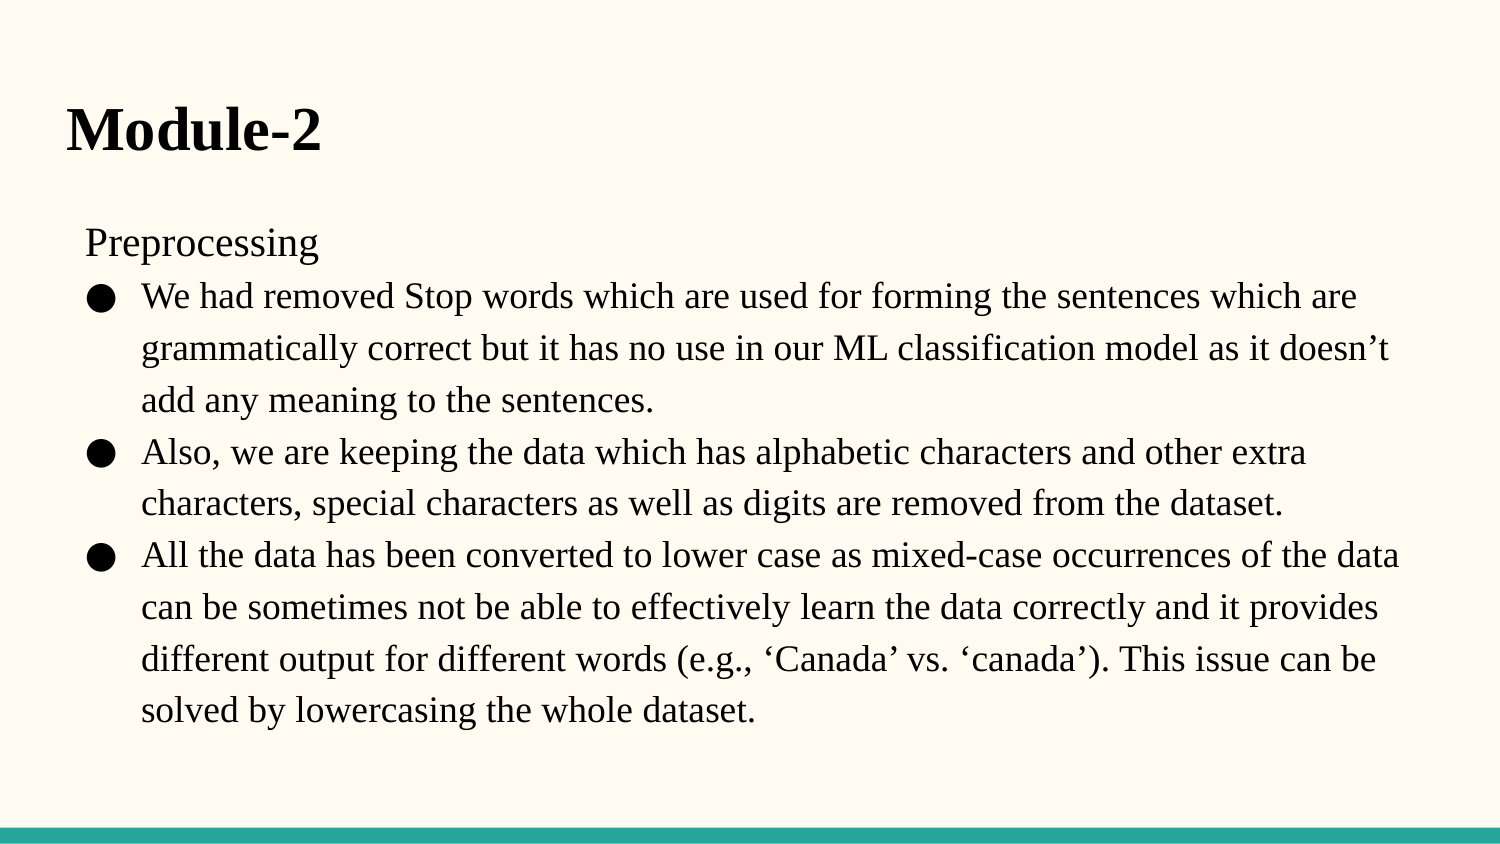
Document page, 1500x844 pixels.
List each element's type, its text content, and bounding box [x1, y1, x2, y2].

title Module-2 [51, 72, 1449, 174]
list Preprocessing We had removed Stop words which are used for forming the sentences which are grammatically correct but it has no use in our ML classification model as it doesn’t add any meaning to the sentences. Also, we are keeping the data which has alphabetic characters and other extra characters, special characters as well as digits are removed from the dataset. All the data has been converted to lower case as mixed-case occurrences of the data can be sometimes not be able to effectively learn the data correctly and it provides different output for different words (e.g., ‘Canada’ vs. ‘canada’). This issue can be solved by lowercasing the whole dataset. [51, 192, 1449, 750]
